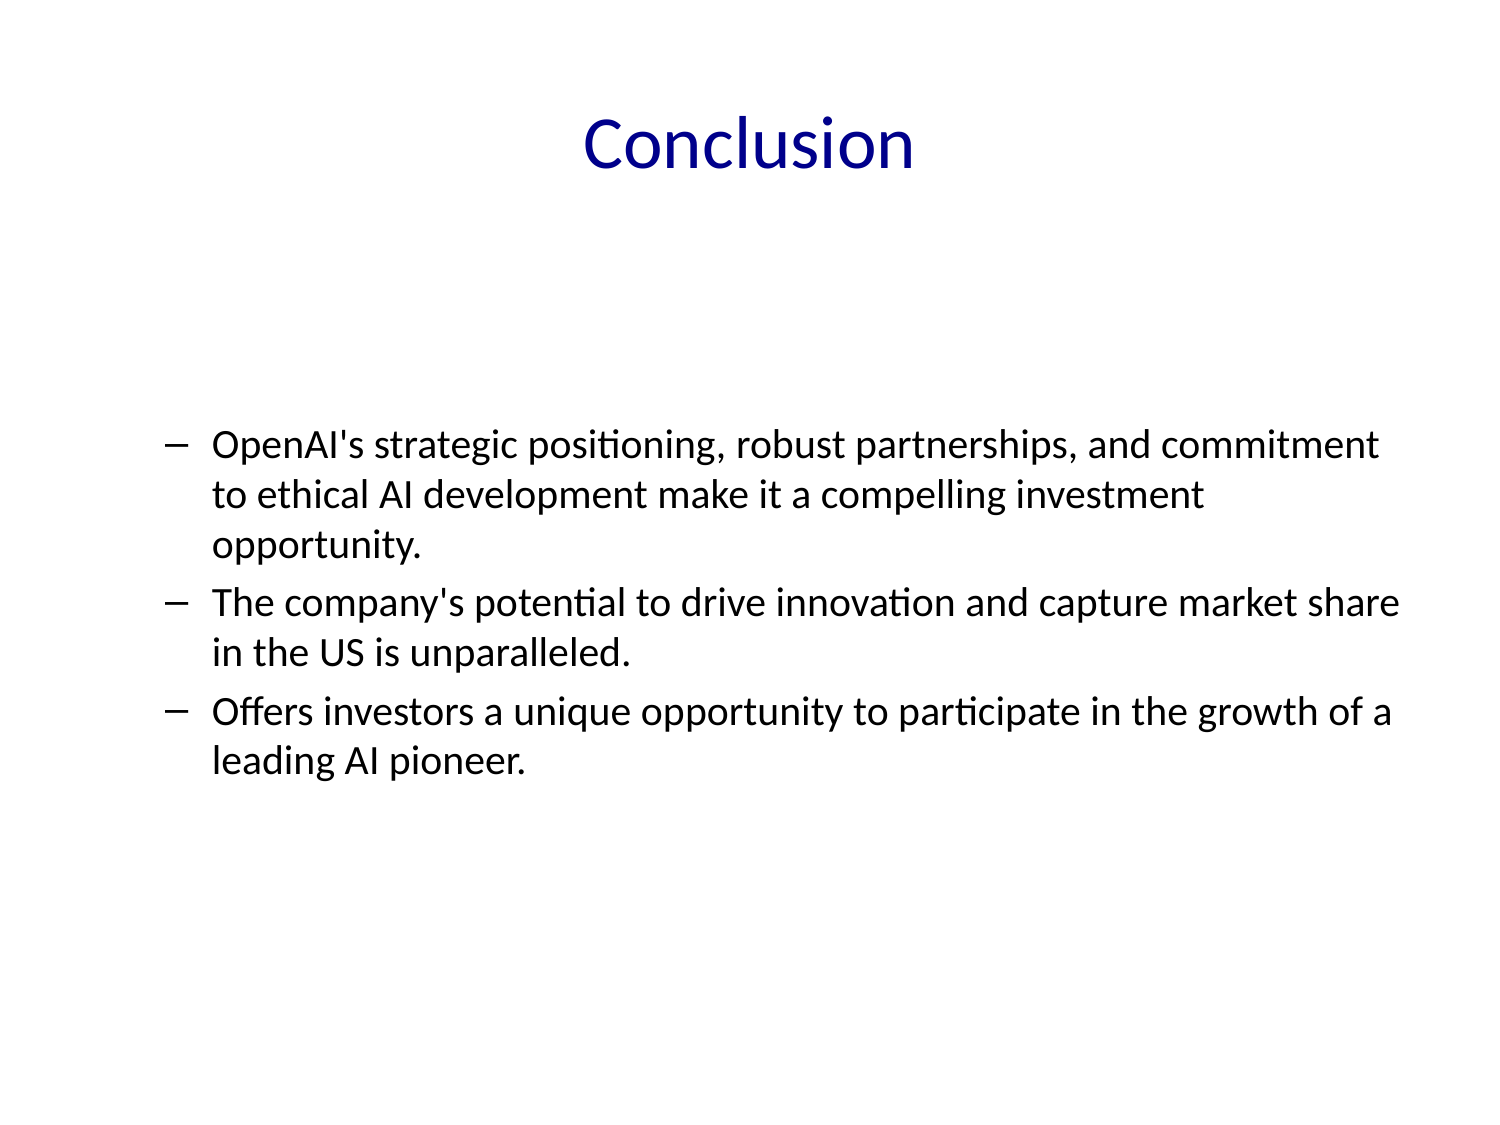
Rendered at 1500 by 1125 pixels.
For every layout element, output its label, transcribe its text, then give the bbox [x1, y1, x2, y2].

list OpenAI's strategic positioning, robust partnerships, and commitment to ethical AI development make it a compelling investment opportunity. The company's potential to drive innovation and capture market share in the US is unparalleled. Offers investors a unique opportunity to participate in the growth of a leading AI pioneer. [75, 262, 1425, 1005]
title Conclusion [75, 45, 1425, 233]
